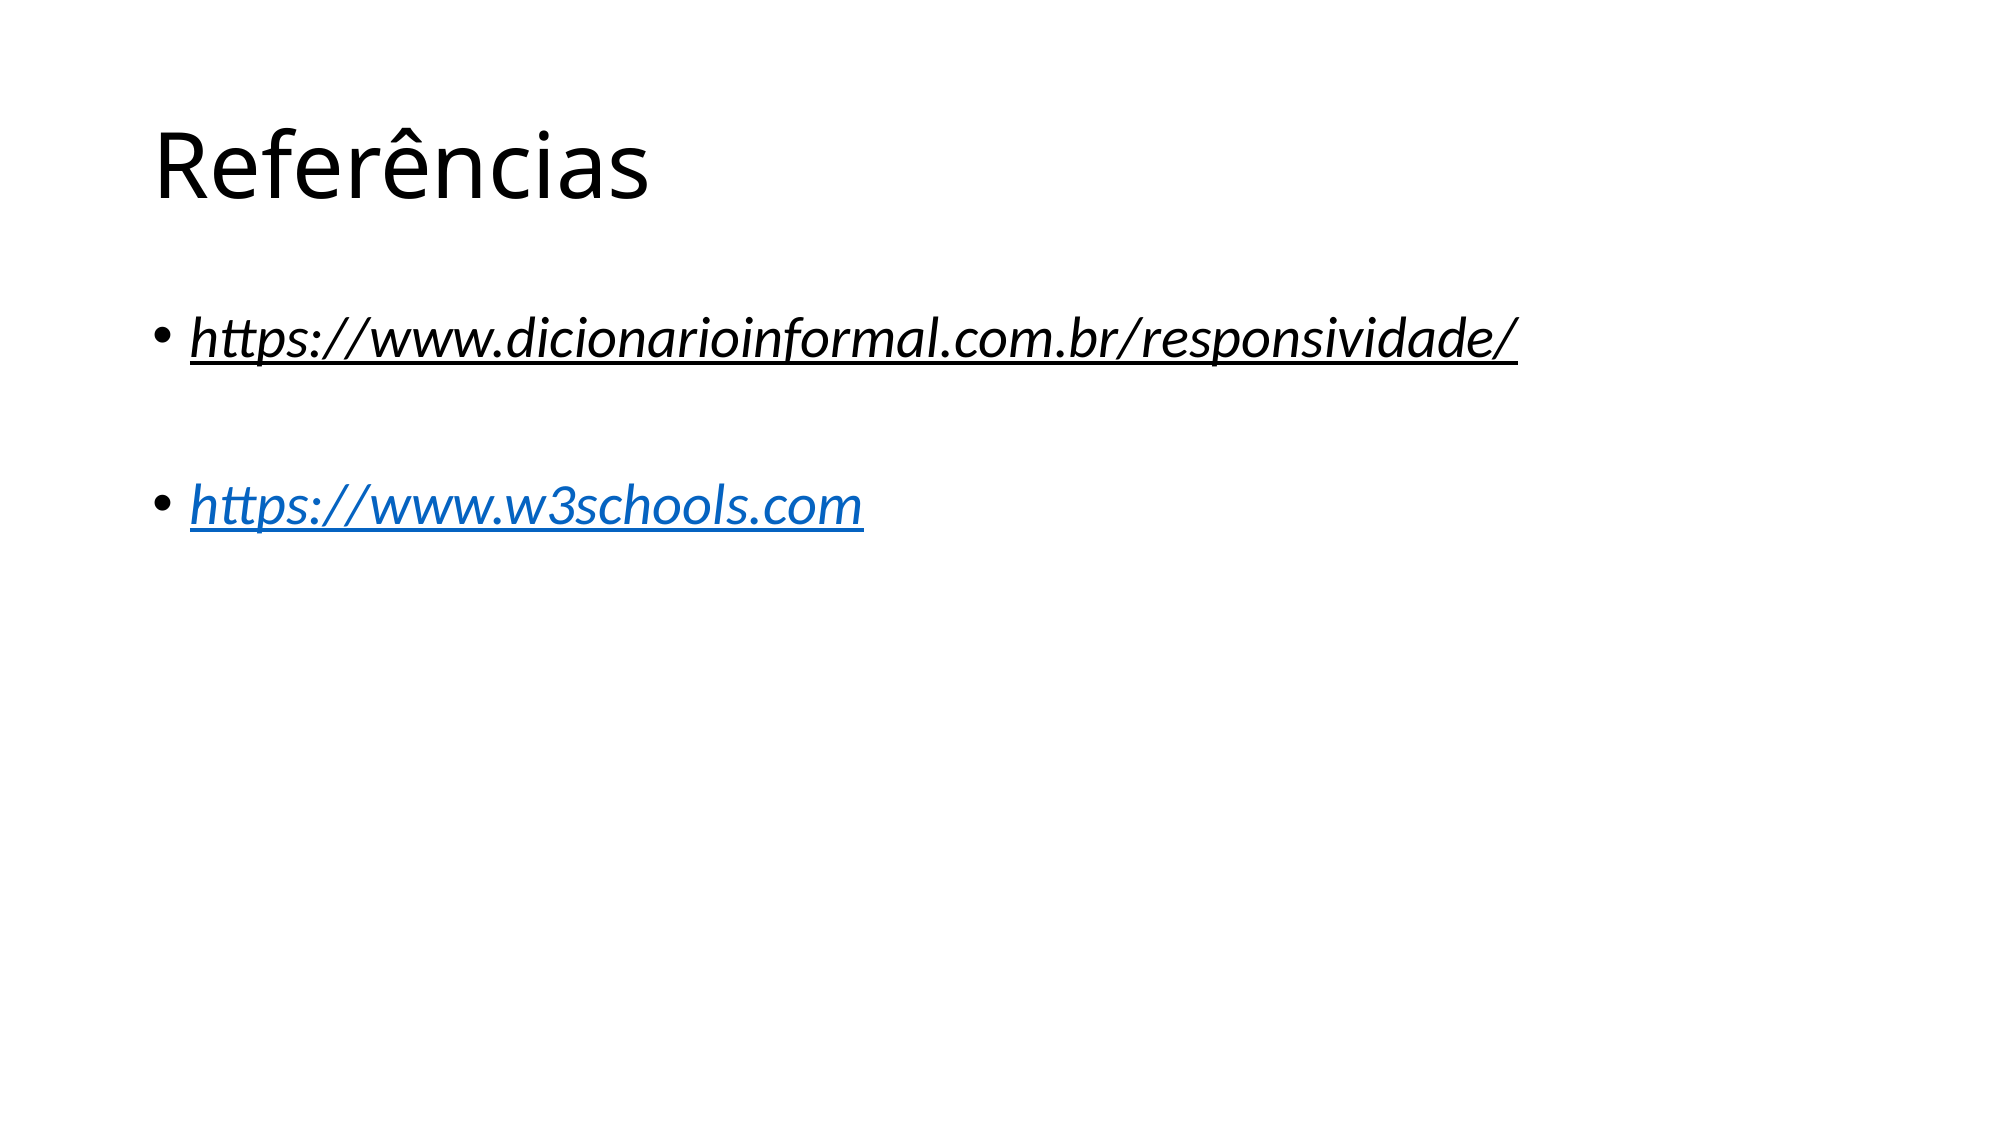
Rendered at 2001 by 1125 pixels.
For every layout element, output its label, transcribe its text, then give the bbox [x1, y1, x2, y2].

list https://www.dicionarioinformal.com.br/responsividade/ https://www.w3schools.com [137, 299, 1863, 1014]
title Referências [137, 59, 1863, 278]
